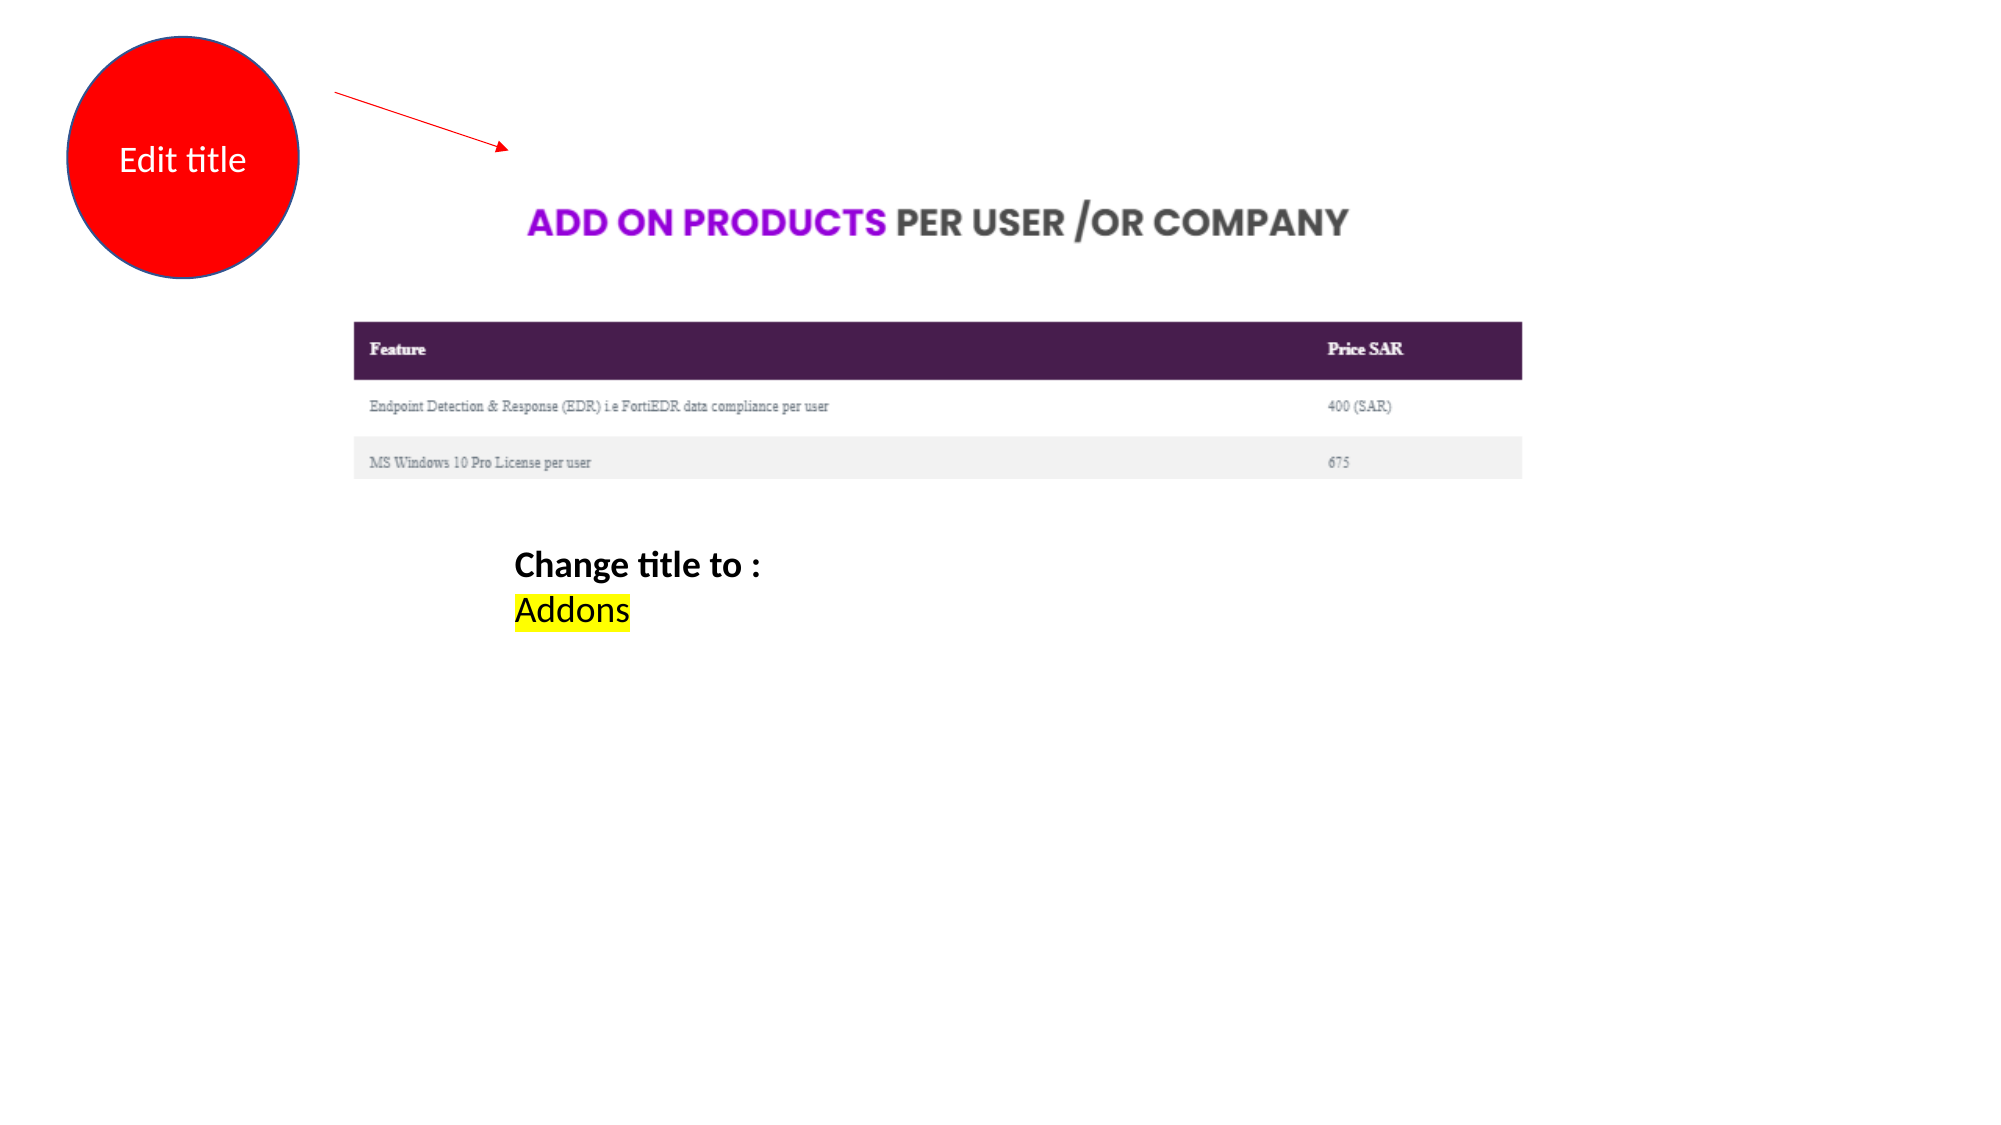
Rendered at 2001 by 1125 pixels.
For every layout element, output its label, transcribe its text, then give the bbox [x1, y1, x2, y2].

text_box Change title to : Addons [500, 532, 1500, 638]
picture [298, 145, 1610, 479]
text_box Edit title [66, 35, 300, 280]
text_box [334, 92, 509, 151]
